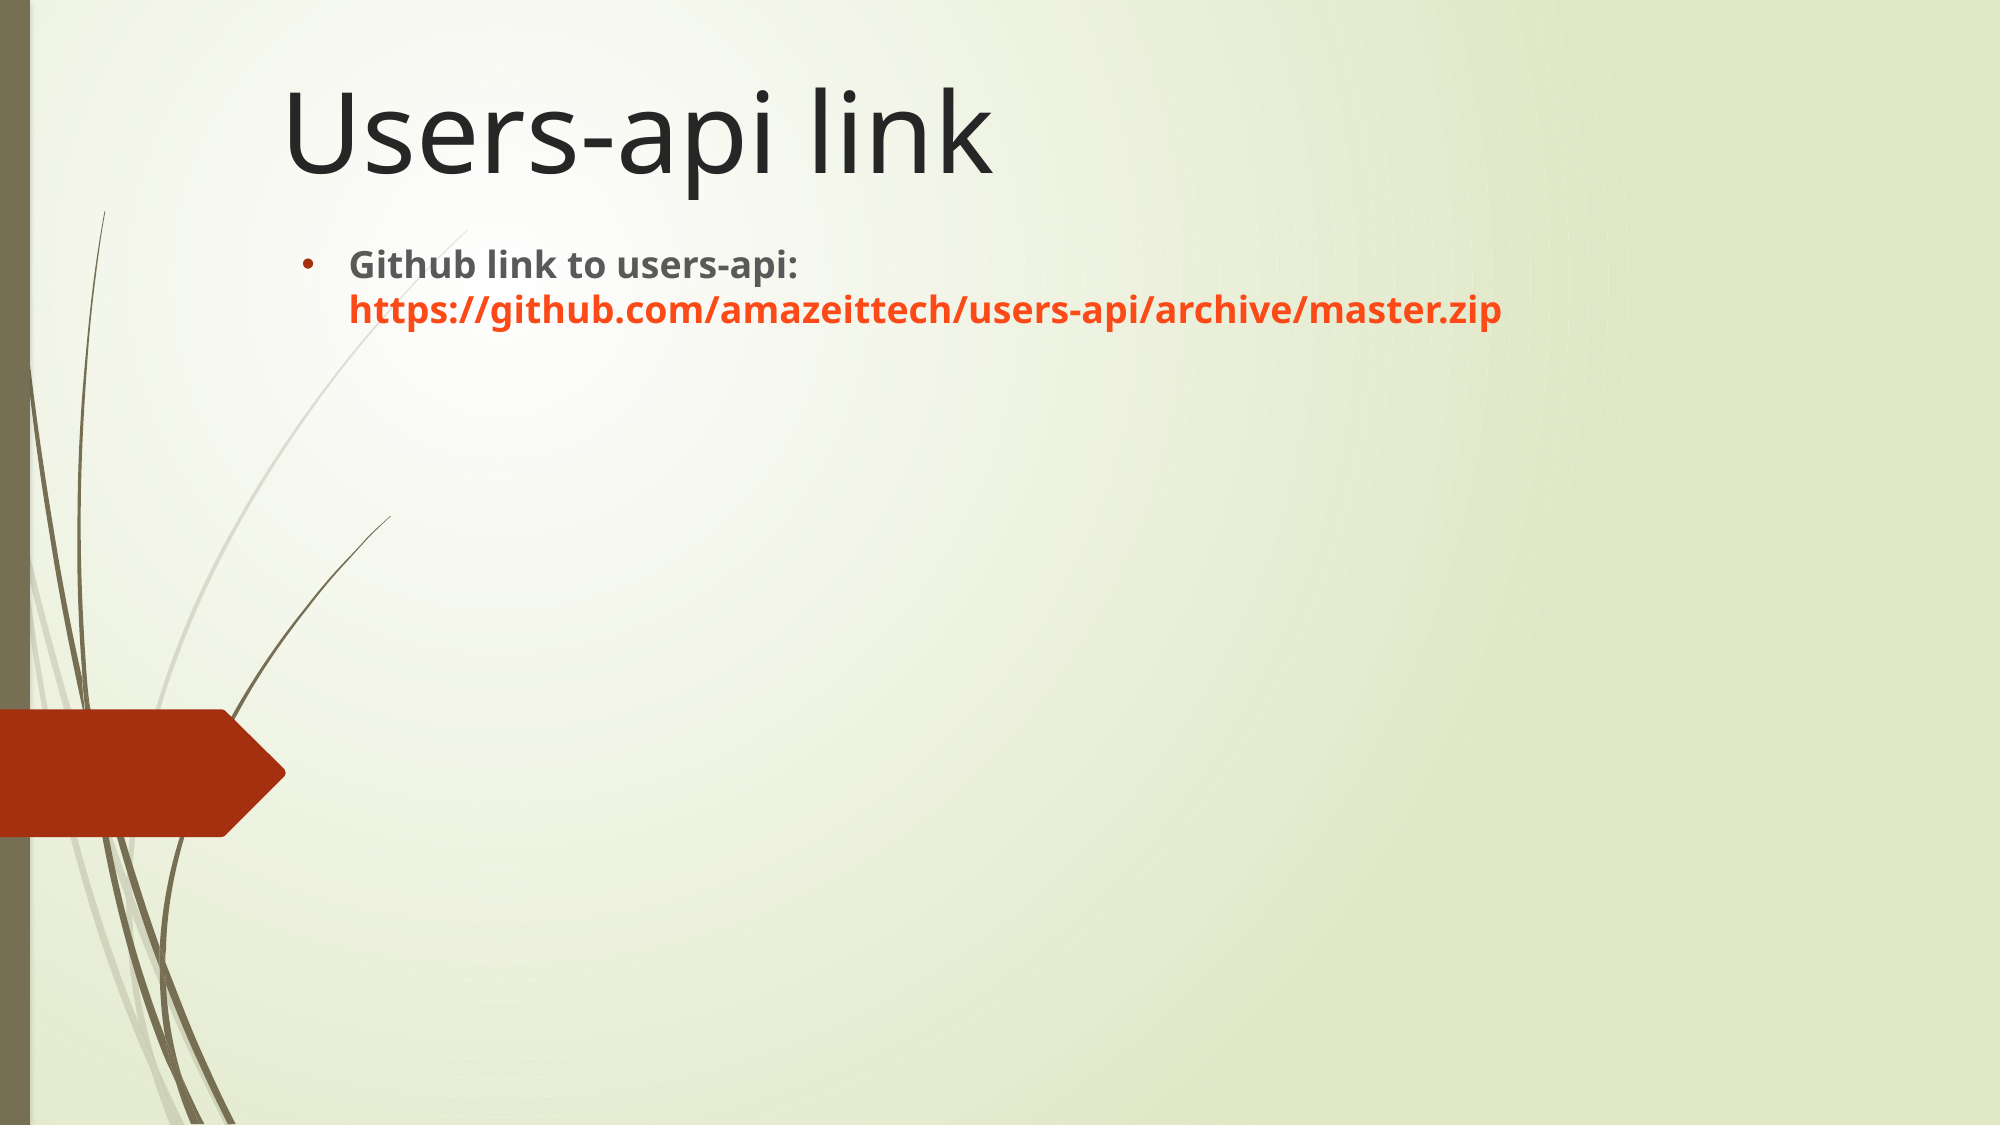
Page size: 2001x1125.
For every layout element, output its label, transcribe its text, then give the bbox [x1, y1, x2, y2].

subtitle Github link to users-api: https://github.com/amazeittech/users-api/archive/master.zip [286, 233, 1750, 1017]
title Users-api link [265, 16, 1728, 204]
